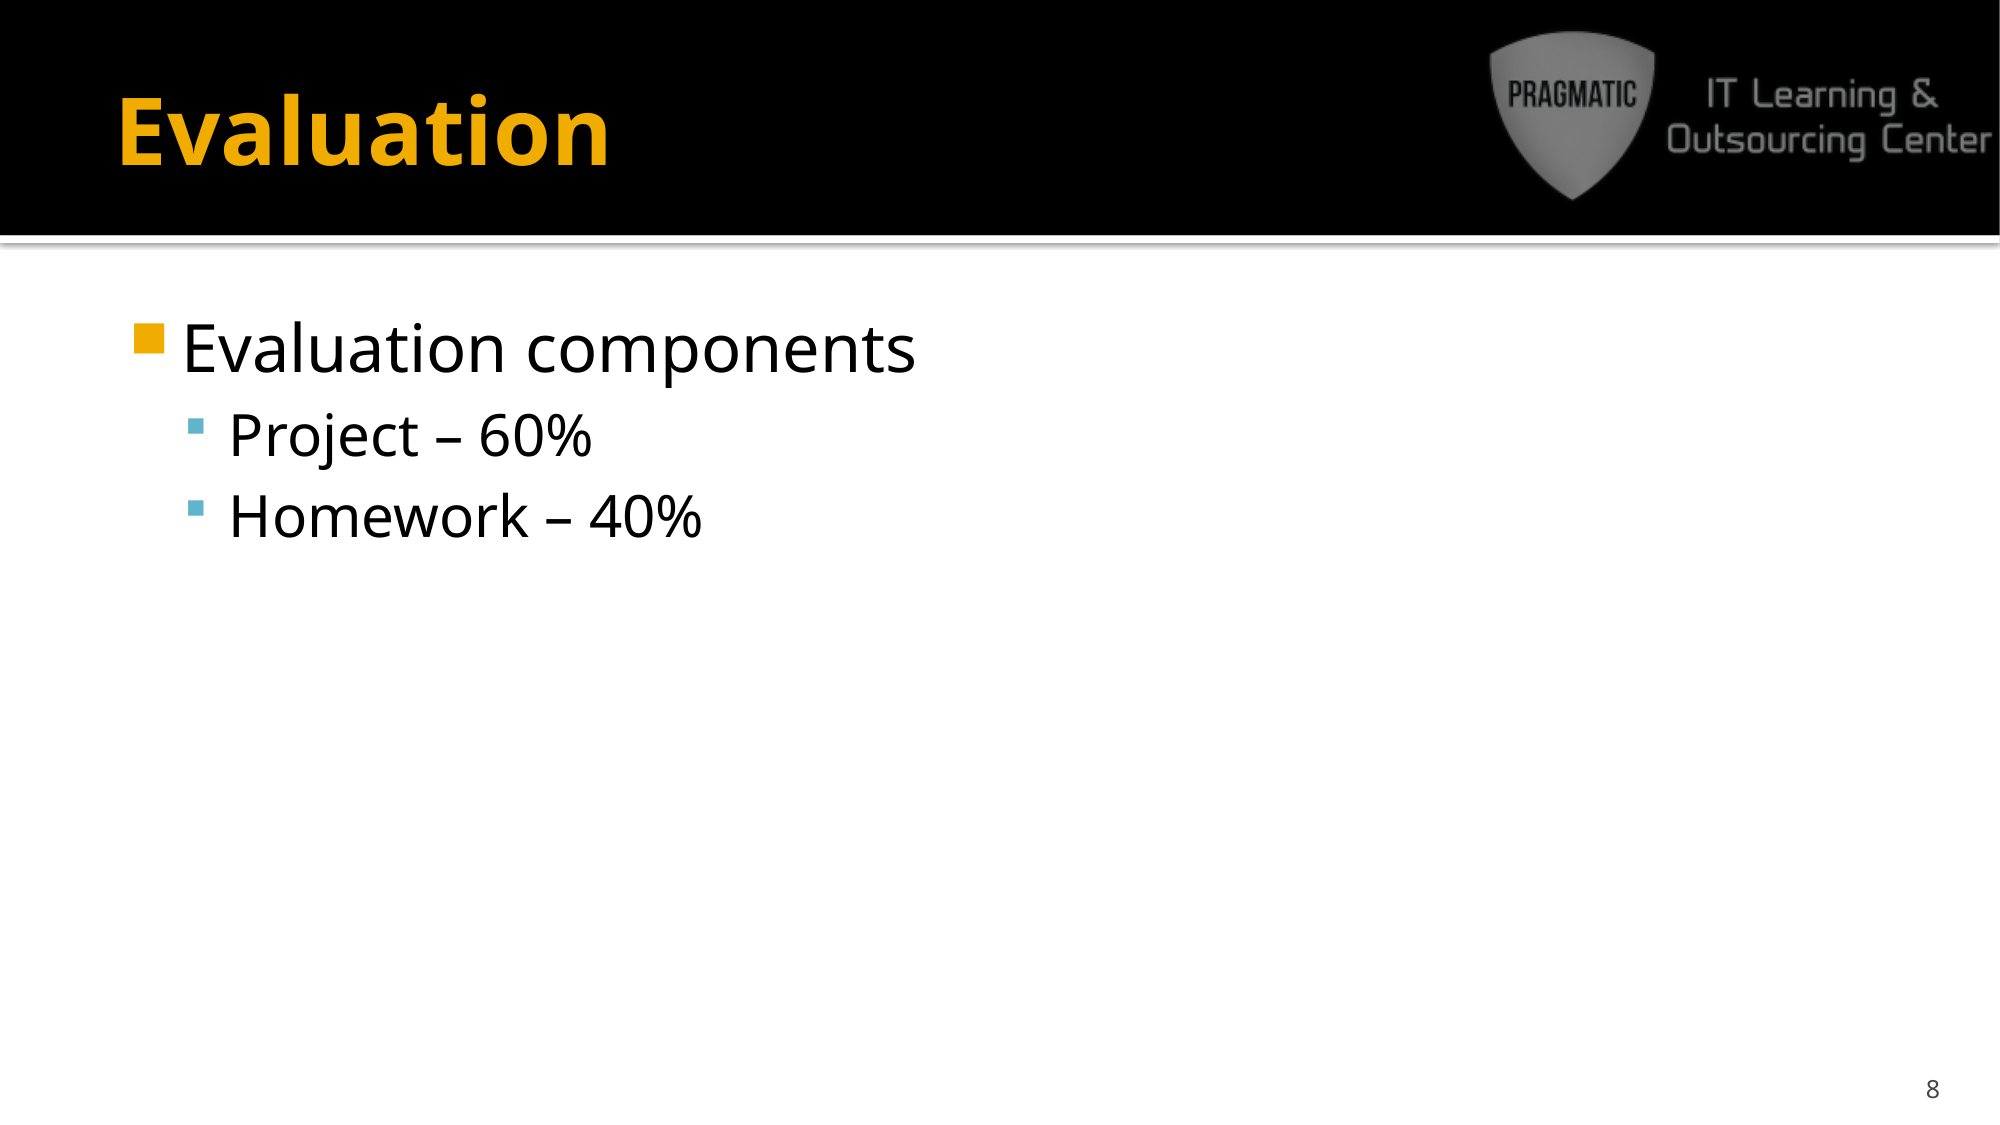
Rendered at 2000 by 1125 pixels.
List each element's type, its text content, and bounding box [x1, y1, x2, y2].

slide_number 8 [1794, 1062, 1955, 1108]
list Evaluation components Project – 60% Homework – 40% [99, 291, 1900, 1050]
title Evaluation [99, 25, 1475, 231]
picture [1484, 24, 2000, 207]
